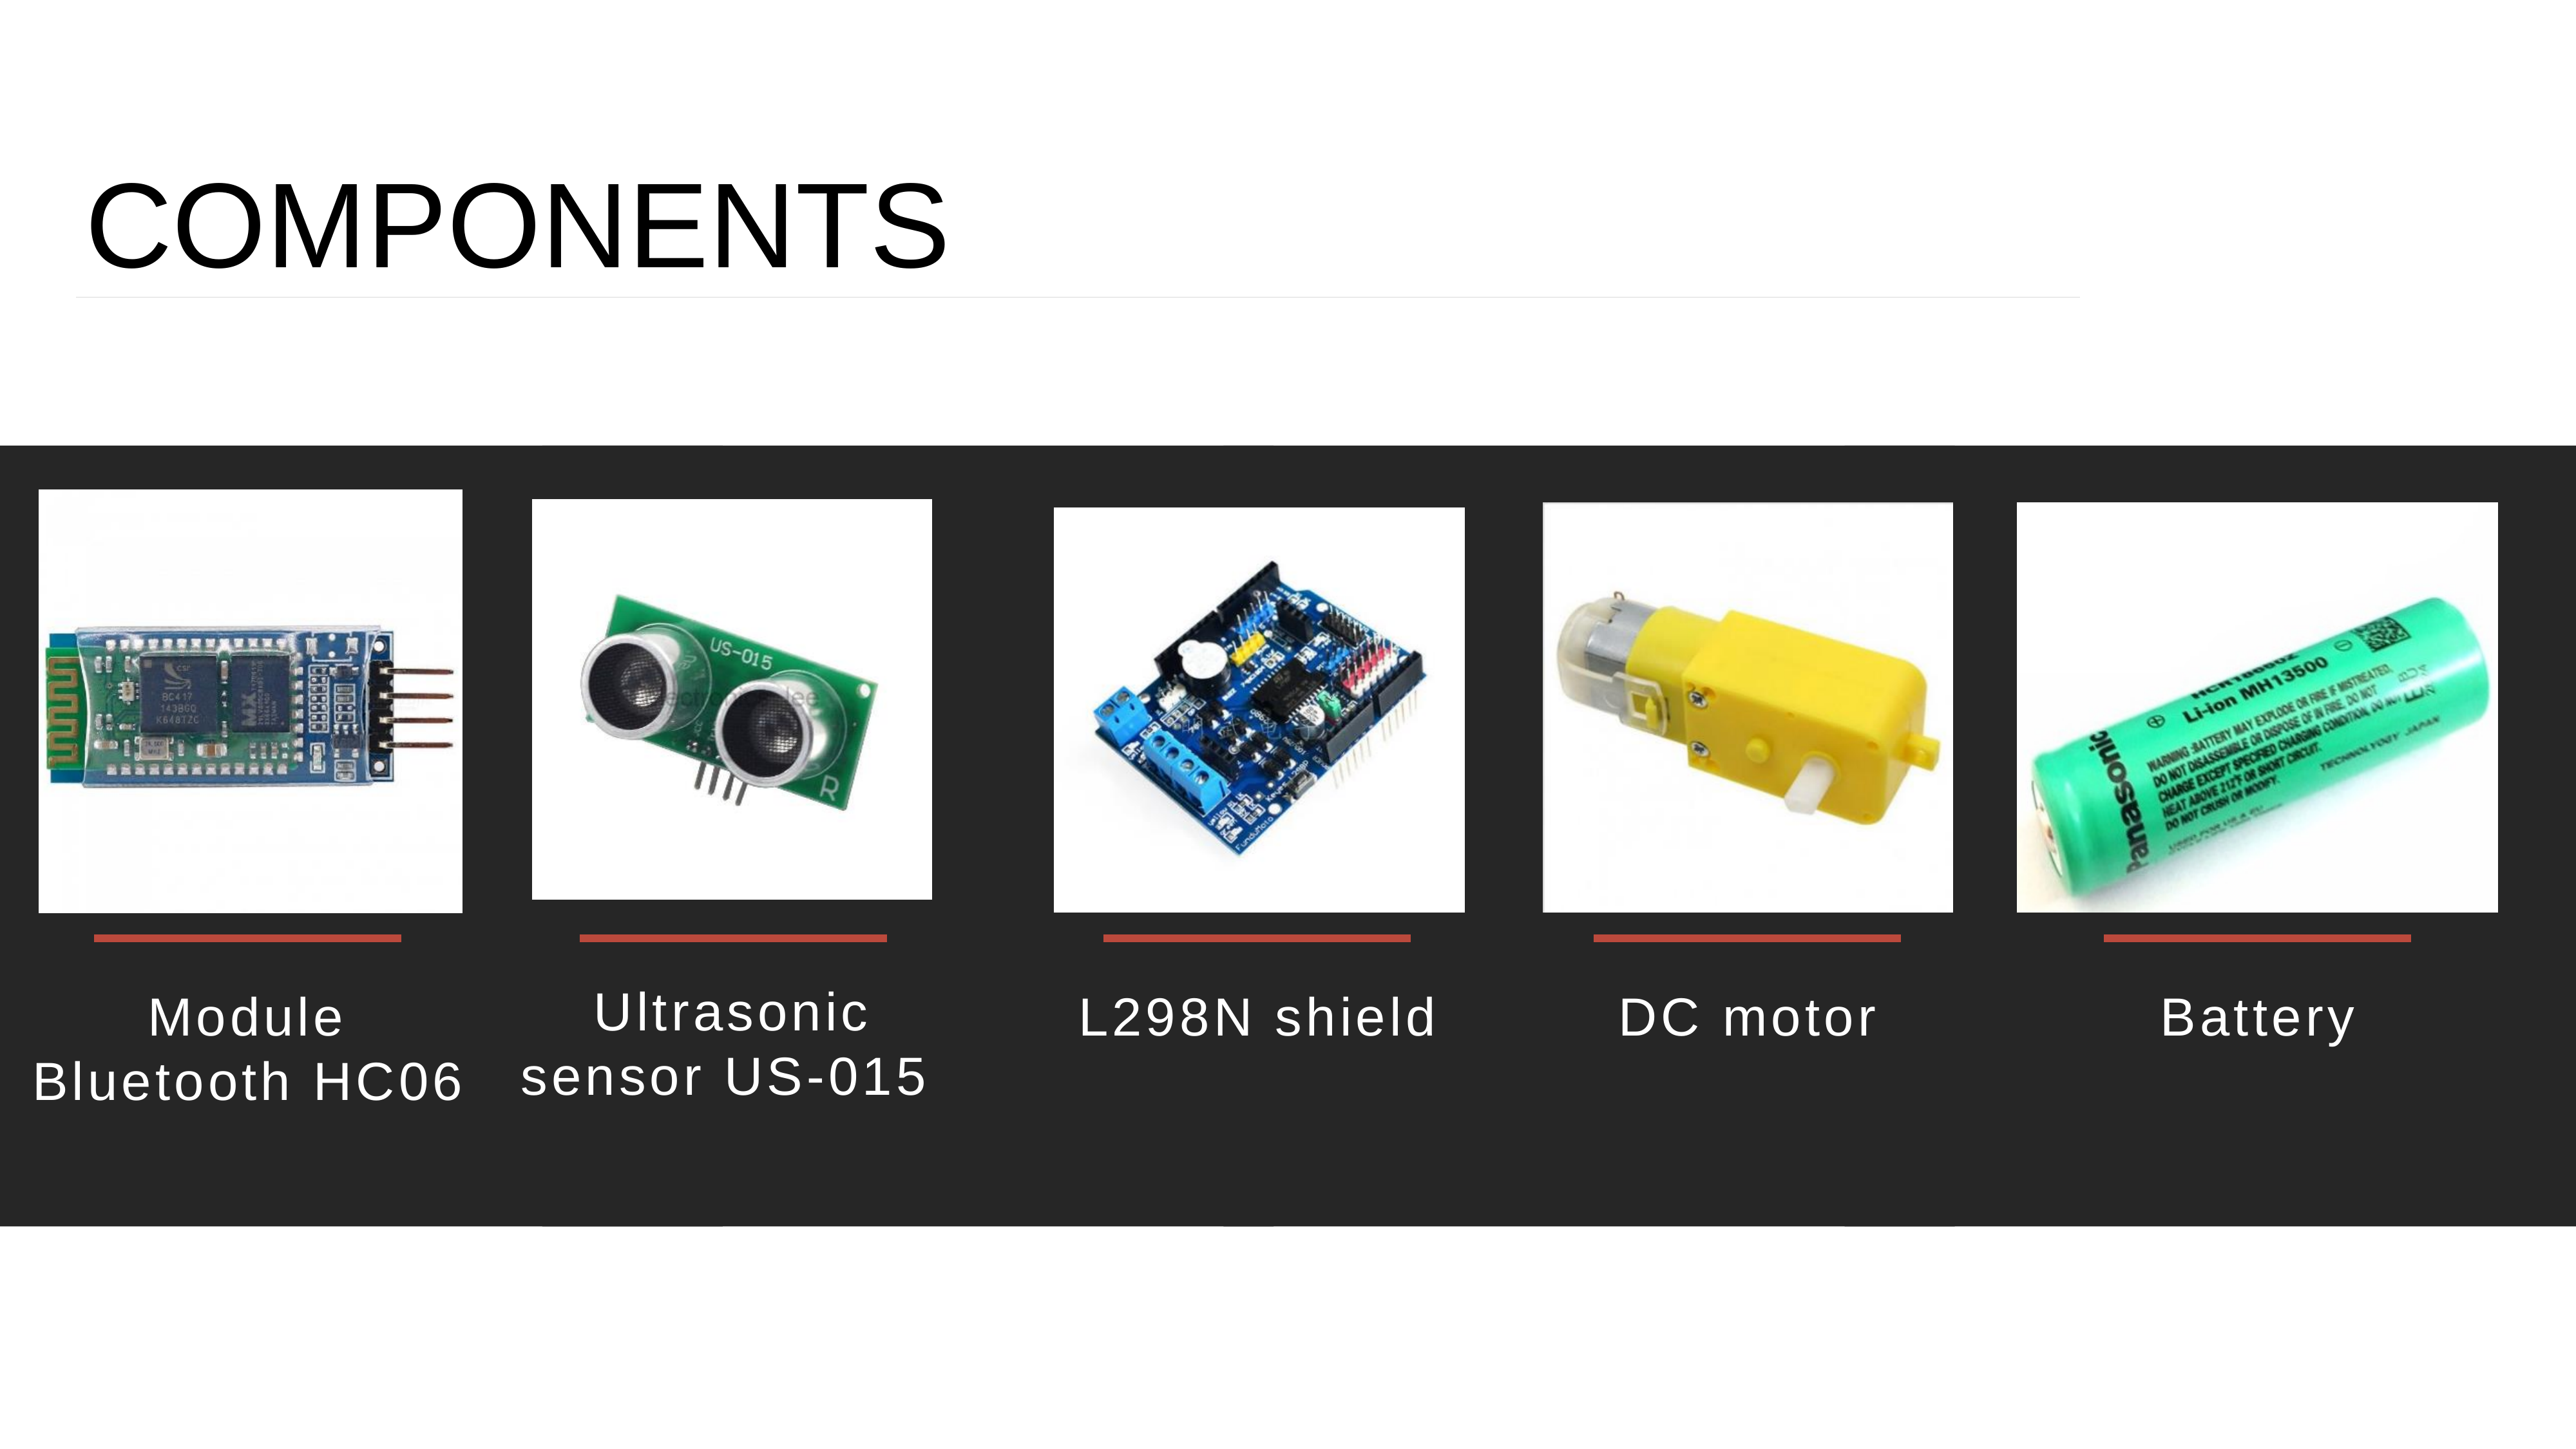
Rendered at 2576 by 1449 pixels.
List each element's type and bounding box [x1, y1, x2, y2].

picture [1542, 502, 1953, 913]
picture [532, 499, 932, 900]
picture [1054, 507, 1465, 913]
picture [39, 489, 463, 913]
text_box [542, 445, 1223, 1227]
text_box [1844, 445, 2576, 1227]
text_box [1024, 938, 1490, 1052]
text_box [15, 938, 481, 1117]
picture [2017, 502, 2498, 913]
text_box [501, 938, 966, 1112]
text_box [0, 445, 542, 1227]
text_box [75, 170, 2211, 298]
text_box [2025, 938, 2490, 1052]
text_box [1223, 445, 1844, 1227]
text_box [1514, 938, 1980, 1052]
